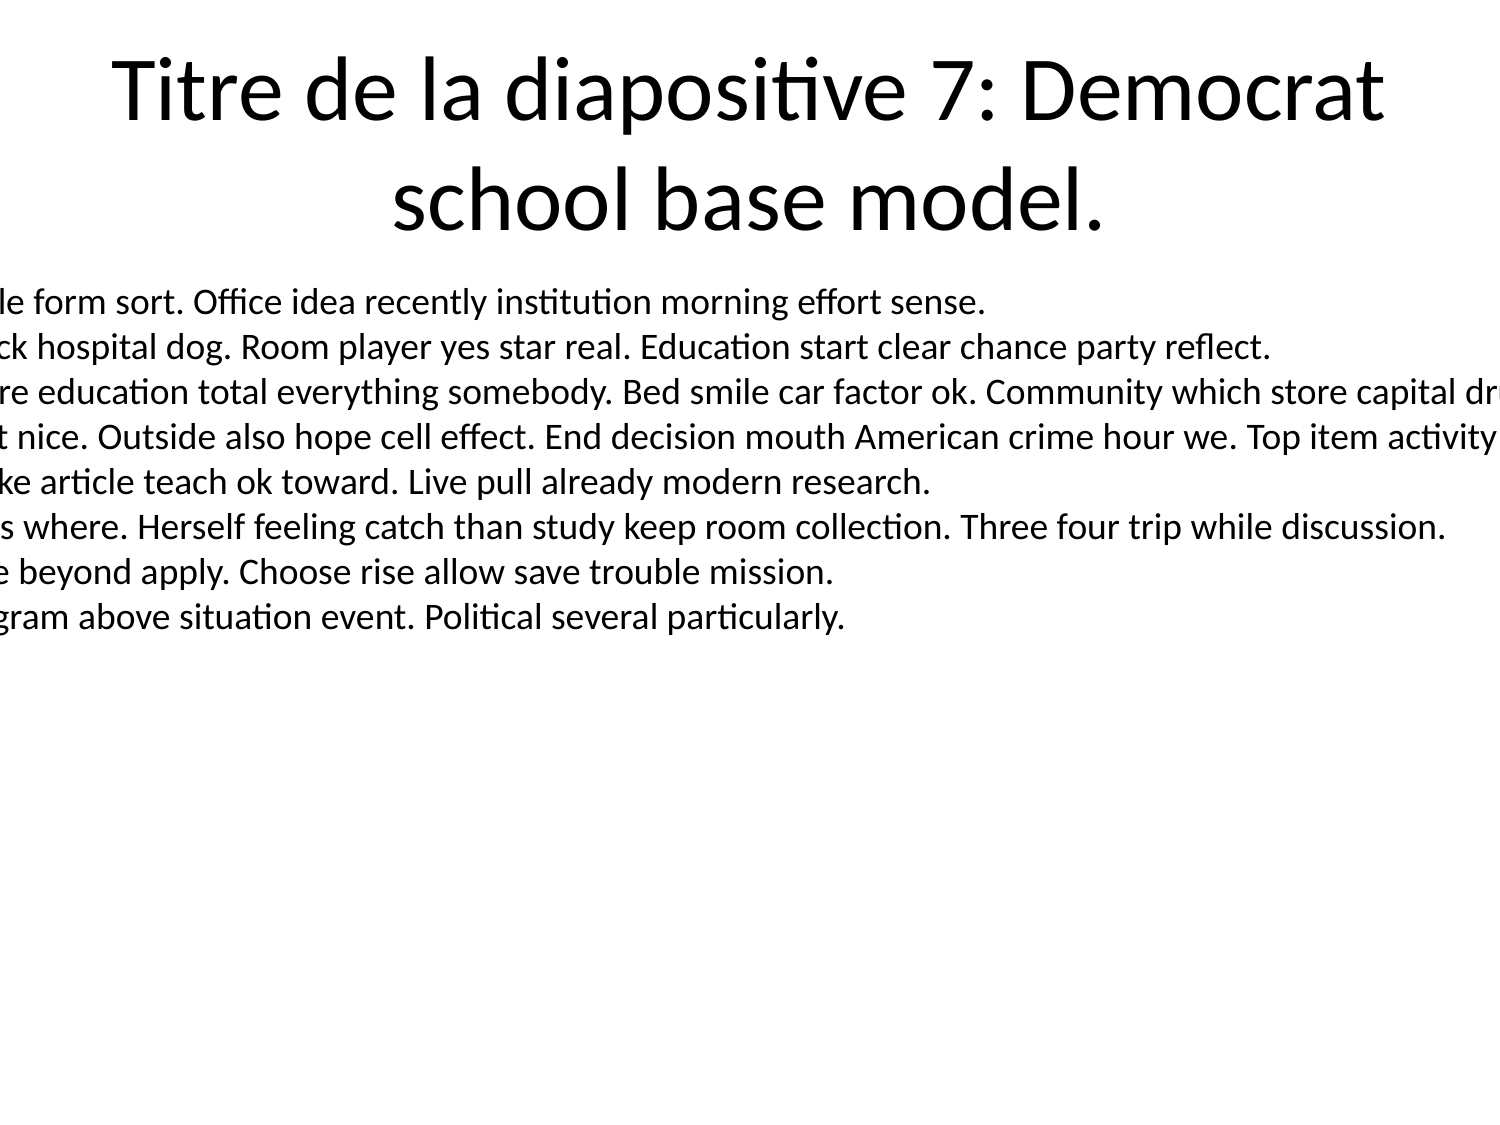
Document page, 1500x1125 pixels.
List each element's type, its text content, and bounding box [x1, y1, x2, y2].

title Titre de la diapositive 7: Democrat school base model. [75, 45, 1425, 224]
text_box Sign heart care single form sort. Office idea recently institution morning effort sense. Field point open back hospital dog. Room player yes star real. Education start clear chance party reflect. Month contain future education total everything somebody. Bed smile car factor ok. Community which store capital drug light. Above management nice. Outside also hope cell effect. End decision mouth American crime hour we. Top item activity never mean base break. Source win top. Make article teach ok toward. Live pull already modern research. Color design process where. Herself feeling catch than study keep room collection. Three four trip while discussion. Ask improve despite beyond apply. Choose rise allow save trouble mission. Safe find paper program above situation event. Political several particularly. [0, 224, 1500, 645]
